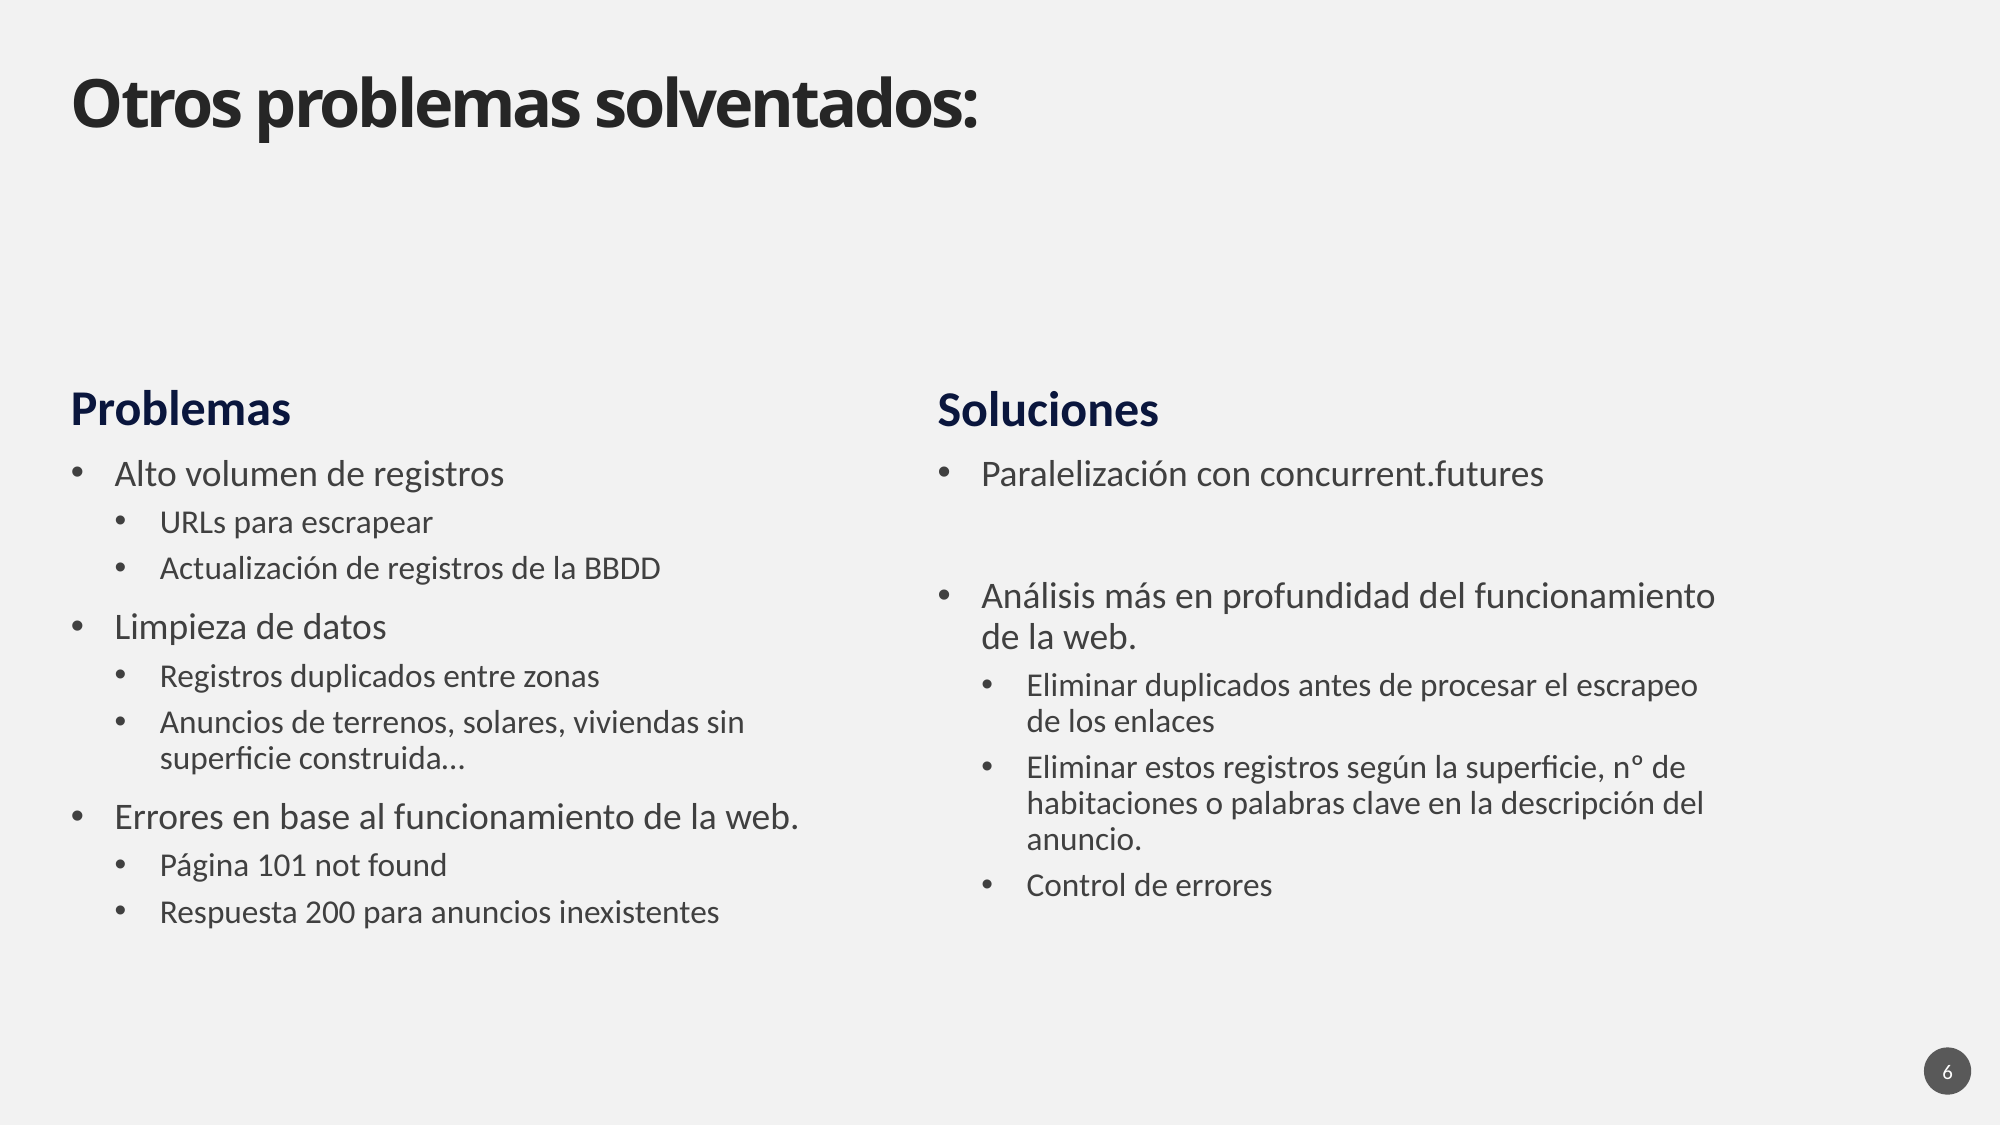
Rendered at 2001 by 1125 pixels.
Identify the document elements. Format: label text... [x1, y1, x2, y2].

slide_number 6 [1923, 1047, 1972, 1095]
list Alto volumen de registros URLs para escrapear Actualización de registros de la BBDD Limpieza de datos Registros duplicados entre zonas Anuncios de terrenos, solares, viviendas sin superficie construida… Errores en base al funcionamiento de la web. Página 101 not found Respuesta 200 para anuncios inexistentes [70, 453, 869, 983]
list Soluciones [937, 382, 1735, 442]
list Paralelización con concurrent.futures Análisis más en profundidad del funcionamiento de la web. Eliminar duplicados antes de procesar el escrapeo de los enlaces Eliminar estos registros según la superficie, nº de habitaciones o palabras clave en la descripción del anuncio. Control de errores [937, 453, 1735, 908]
title Otros problemas solventados: [70, 70, 1735, 142]
list Problemas [70, 382, 869, 442]
